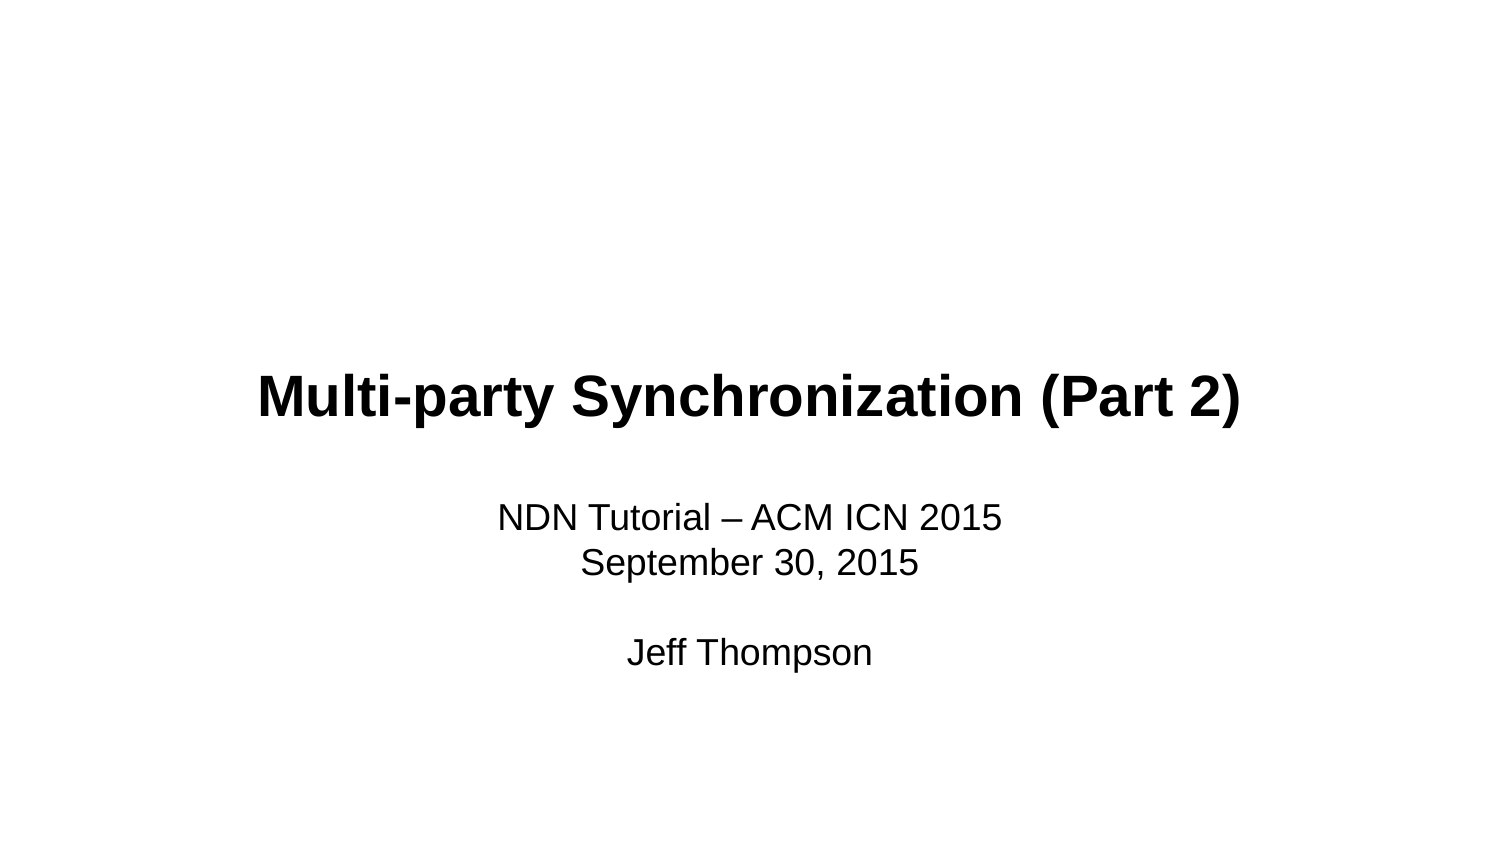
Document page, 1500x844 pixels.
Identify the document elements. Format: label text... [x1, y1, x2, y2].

title Multi-party Synchronization (Part 2) [112, 262, 1388, 443]
subtitle NDN Tutorial – ACM ICN 2015 September 30, 2015 Jeff Thompson [225, 478, 1275, 694]
